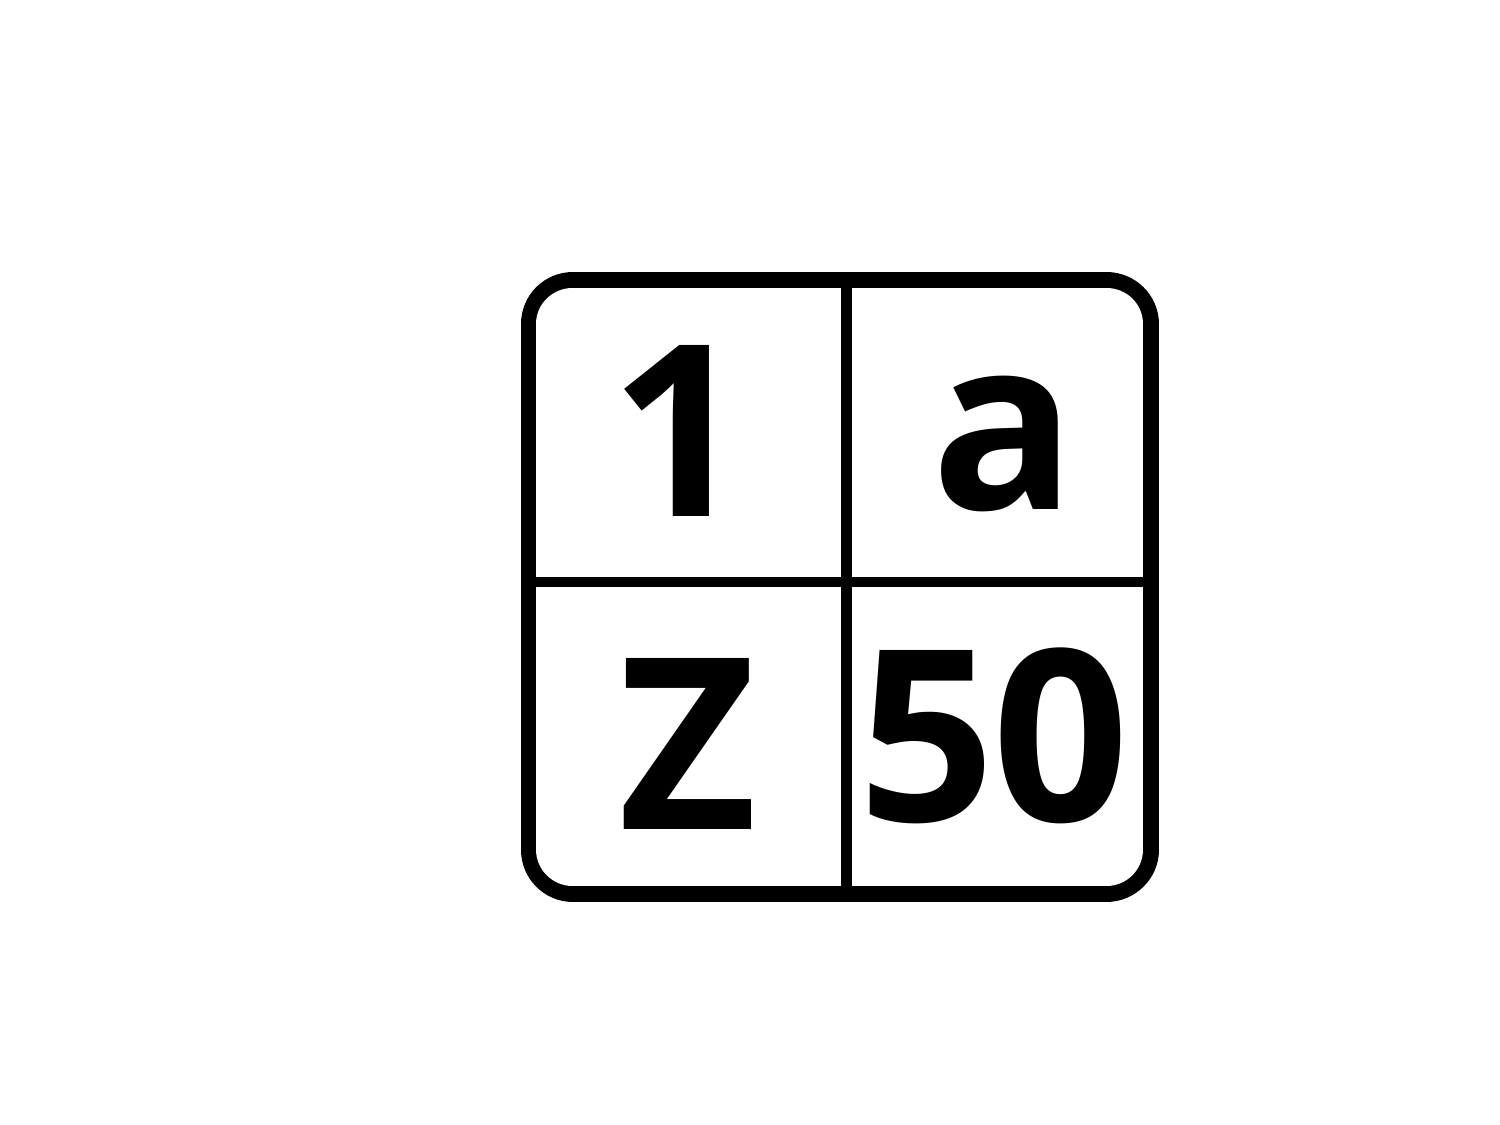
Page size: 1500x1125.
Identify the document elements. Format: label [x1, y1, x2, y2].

text_box [517, 251, 1159, 897]
